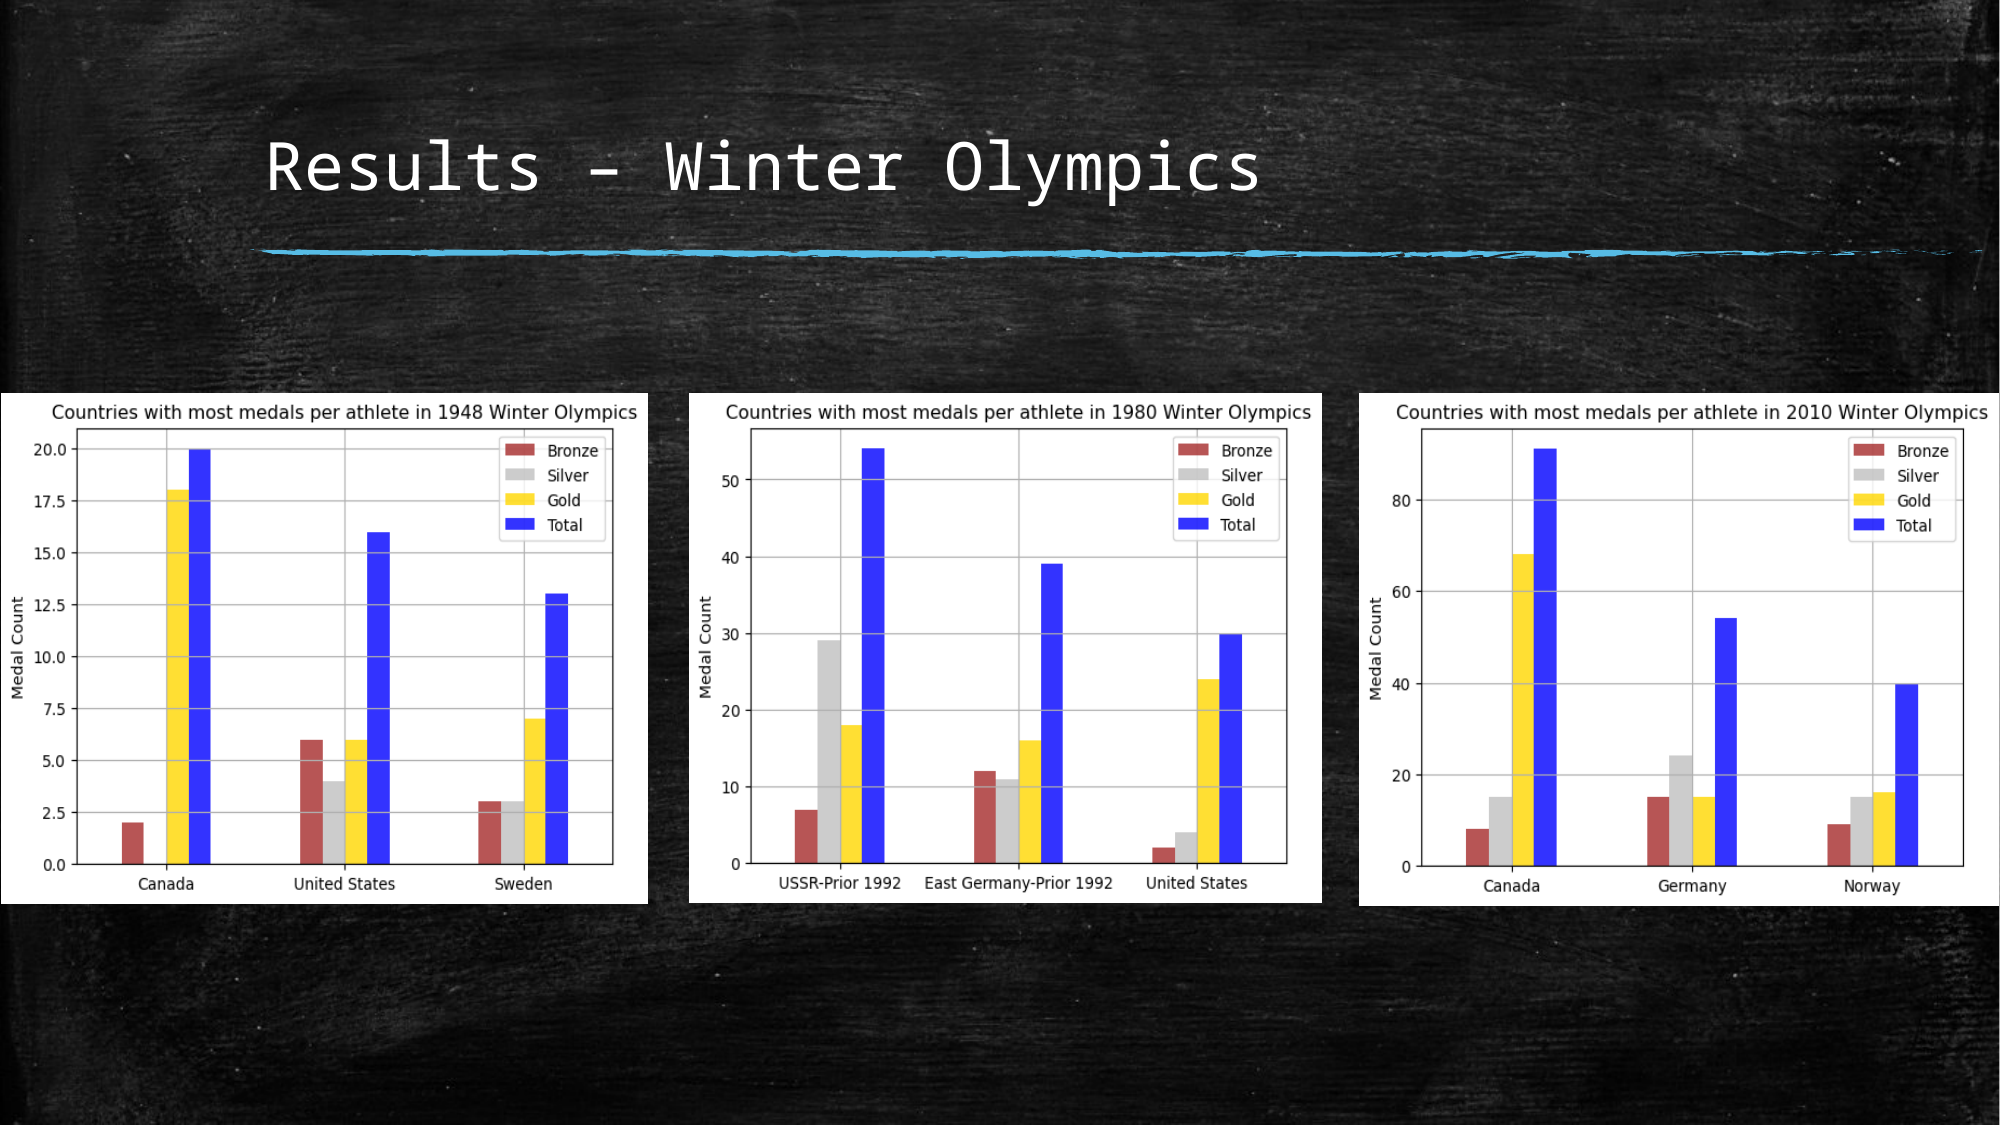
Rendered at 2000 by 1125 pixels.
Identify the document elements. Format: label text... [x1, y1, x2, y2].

title Results – Winter Olympics [249, 45, 1750, 213]
picture [1, 393, 648, 904]
picture [1359, 393, 1999, 906]
picture [689, 393, 1322, 904]
